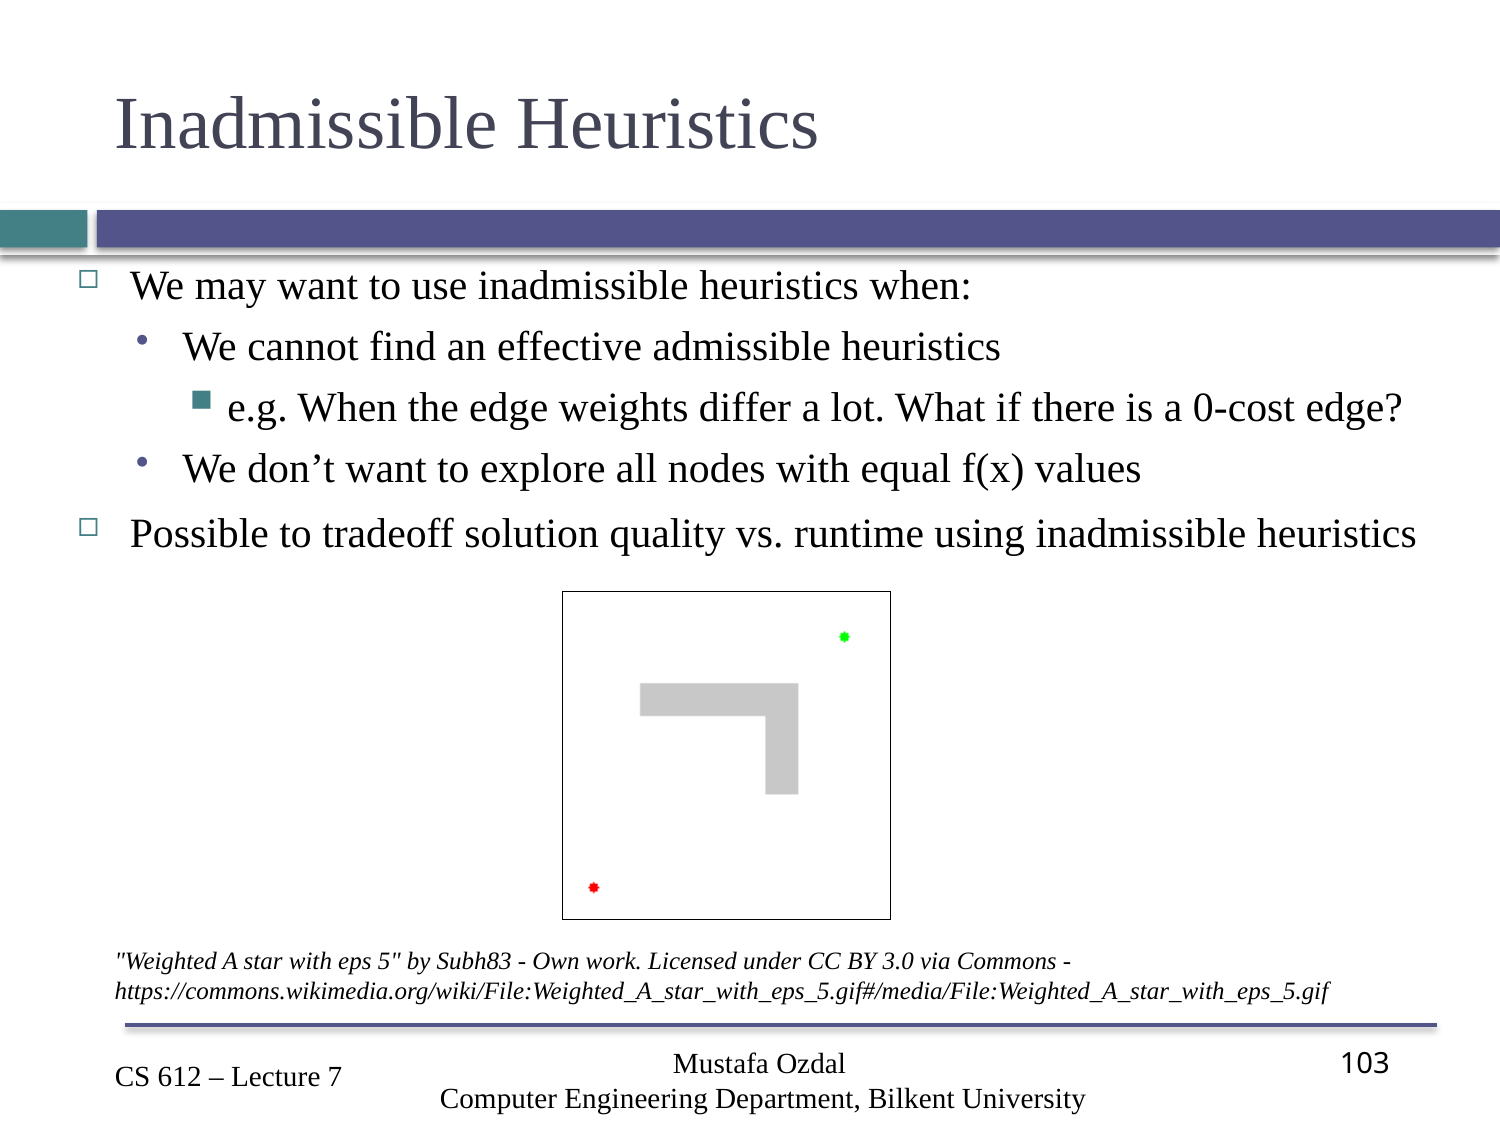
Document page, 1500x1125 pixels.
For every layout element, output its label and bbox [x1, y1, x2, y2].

footer [249, 1037, 1277, 1125]
text_box [99, 937, 1479, 1013]
title [99, 37, 1438, 200]
list [62, 249, 1438, 625]
picture [562, 590, 891, 920]
